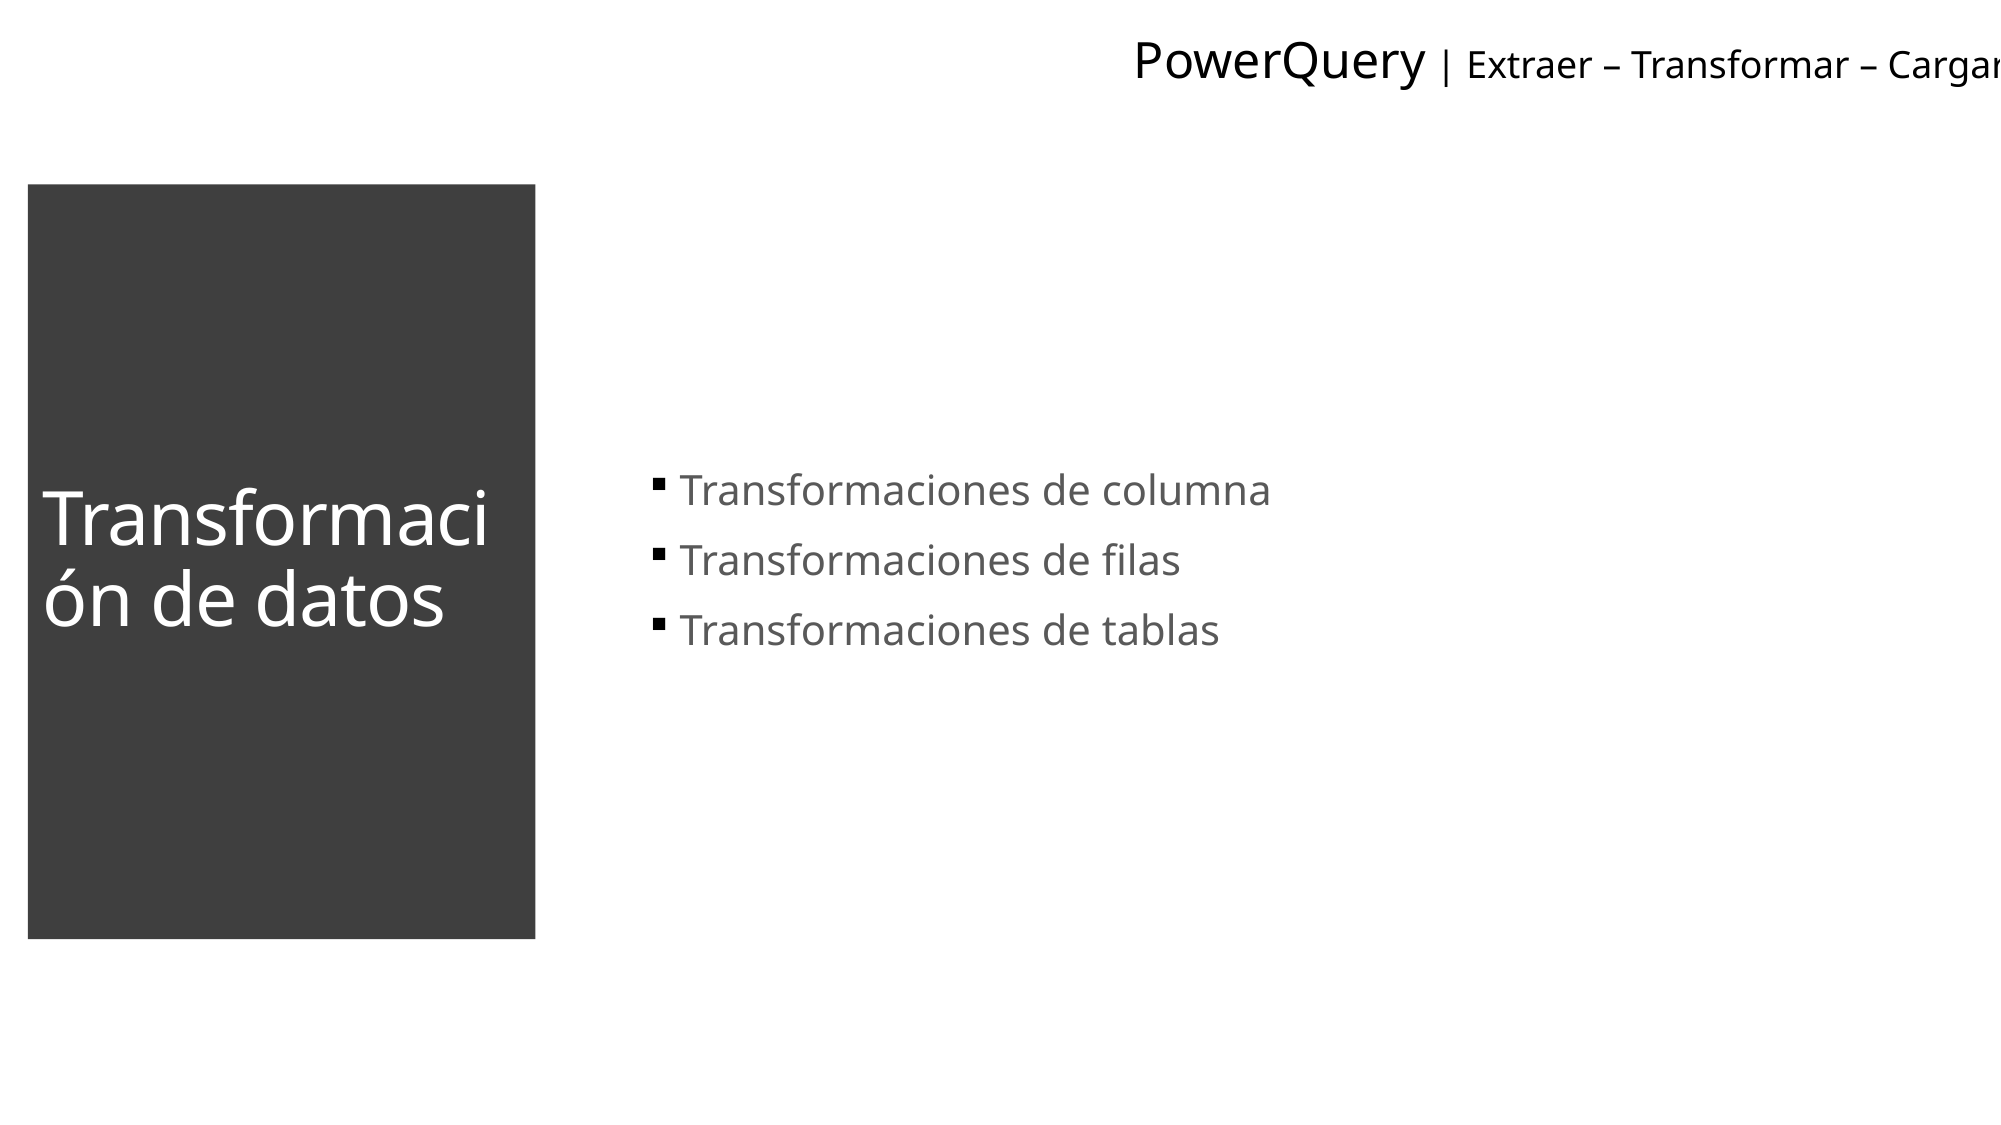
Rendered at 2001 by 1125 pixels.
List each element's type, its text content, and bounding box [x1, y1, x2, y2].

list Transformaciones de columna Transformaciones de filas Transformaciones de tablas [634, 141, 1835, 982]
text_box PowerQuery | Extraer – Transformar – Cargar| [1119, 21, 2000, 97]
title Transformación de datos [27, 184, 536, 940]
